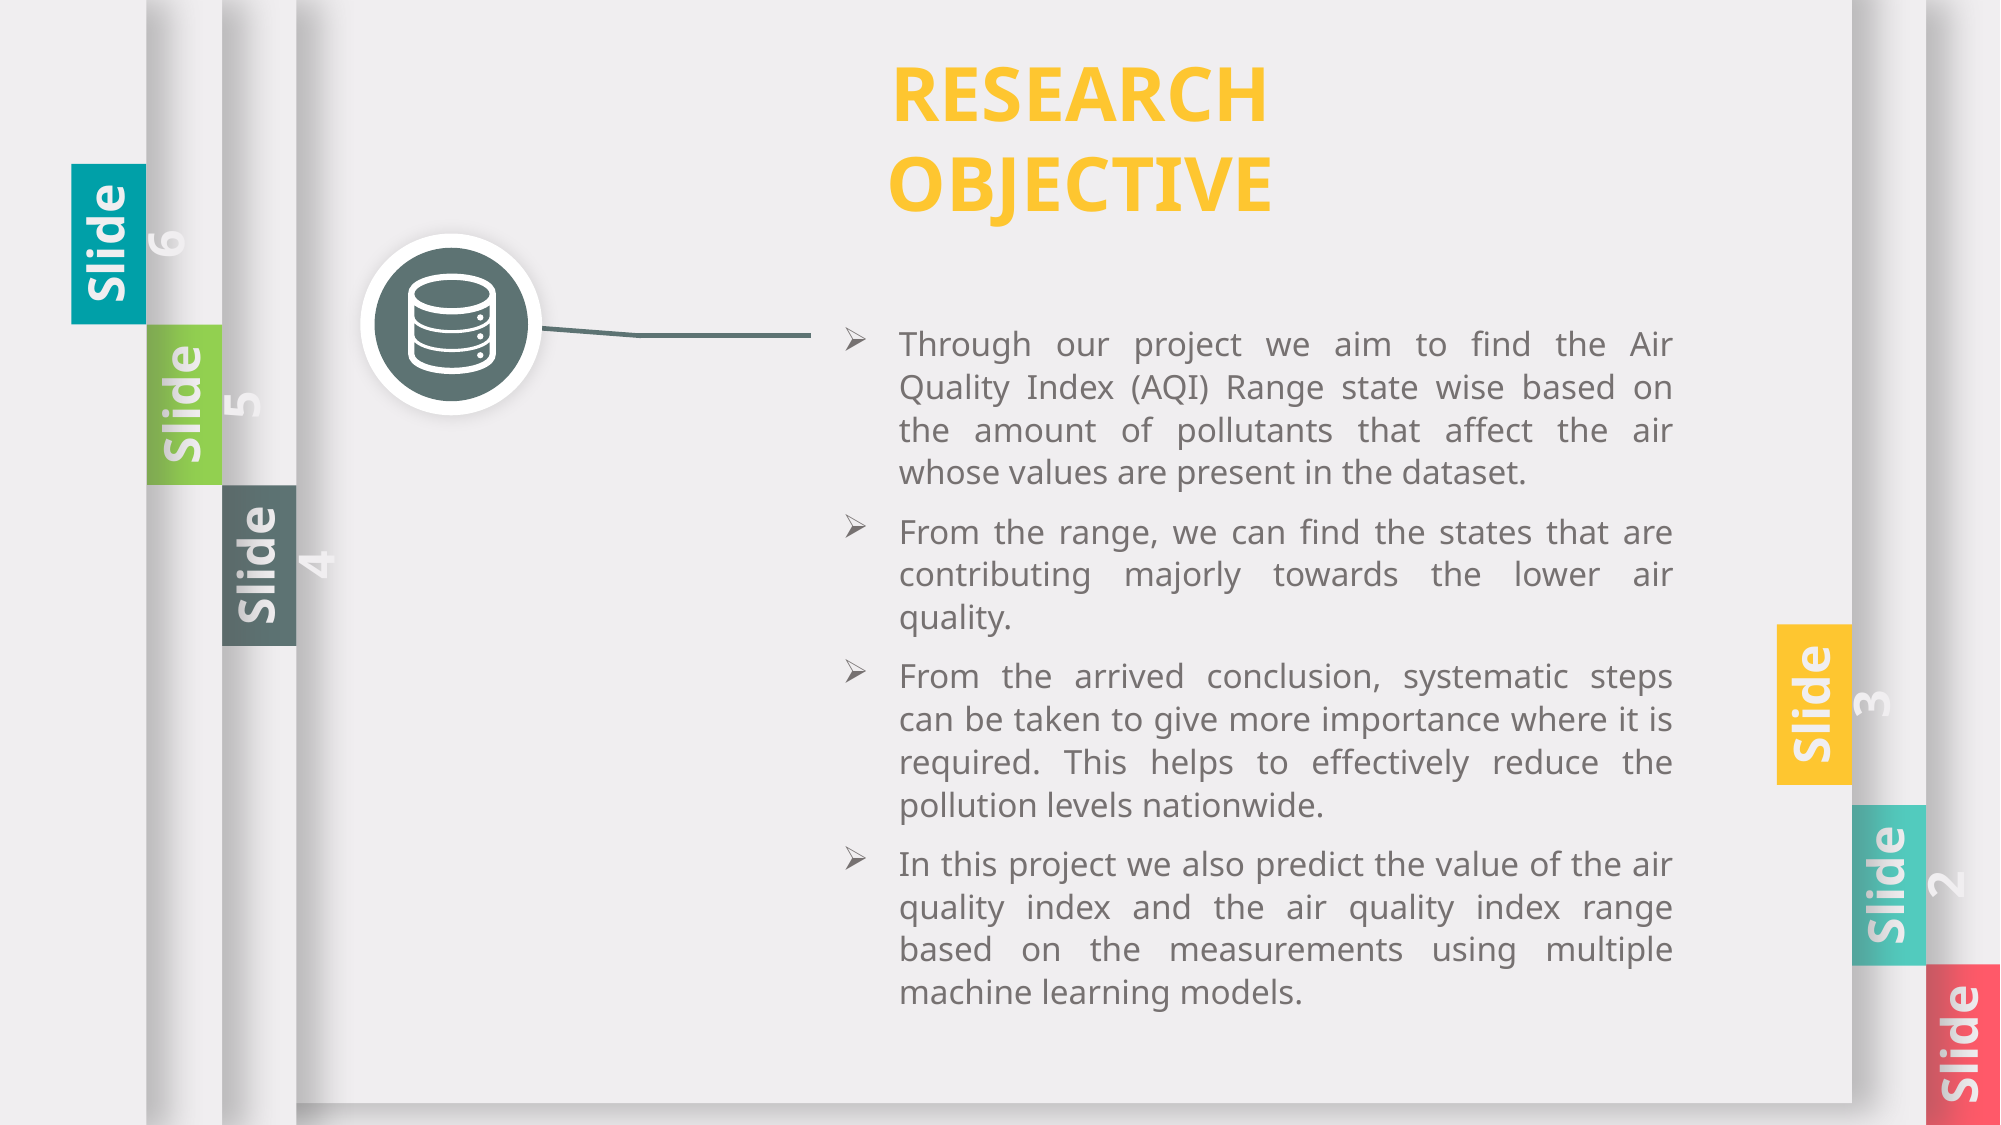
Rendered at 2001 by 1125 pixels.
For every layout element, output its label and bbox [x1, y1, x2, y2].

text_box [1927, 0, 2000, 1125]
text_box [297, 0, 1852, 1104]
text_box [408, 273, 496, 375]
text_box [827, 211, 1786, 955]
text_box [147, 0, 223, 1125]
text_box [0, 0, 147, 1125]
text_box [542, 328, 811, 336]
text_box [297, 0, 1927, 1125]
text_box [223, 0, 297, 1125]
